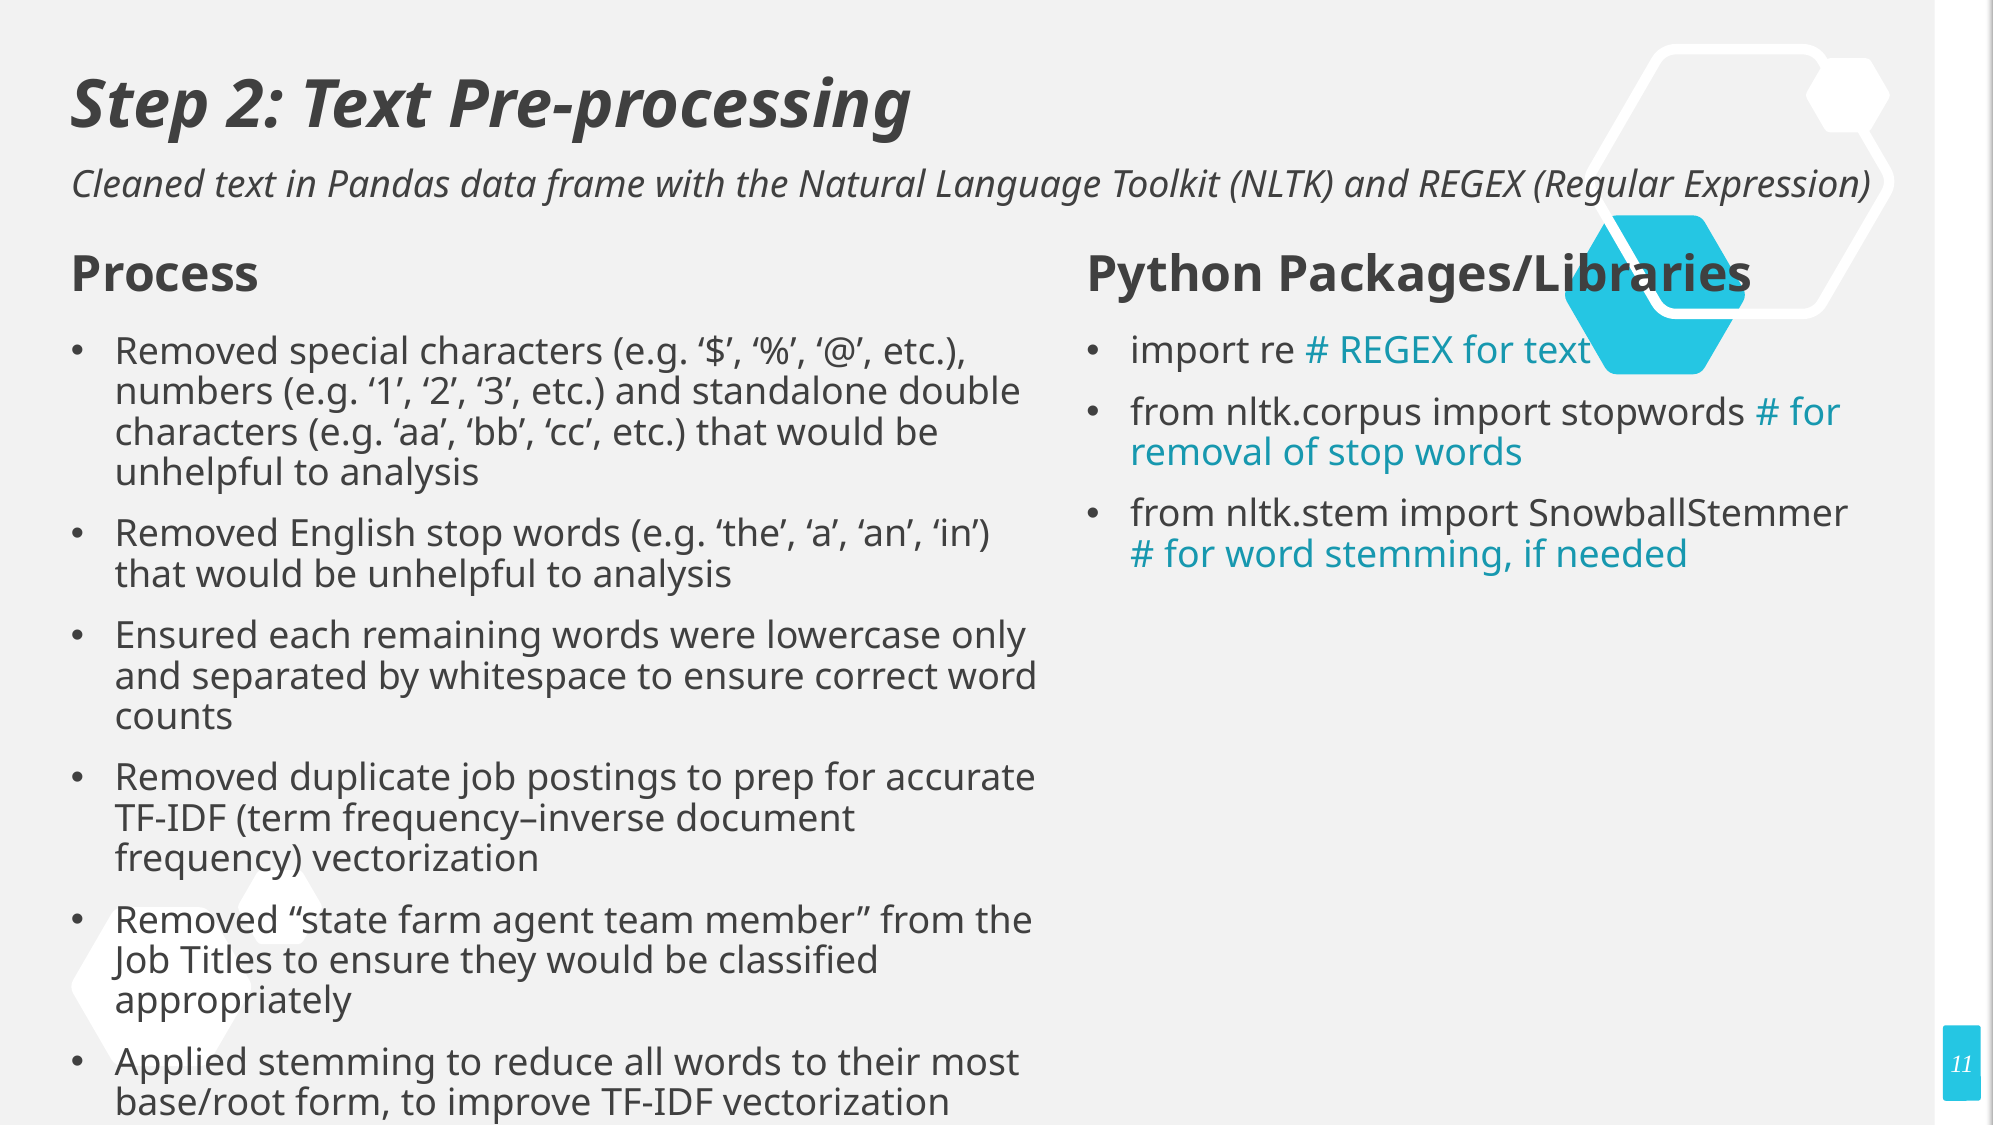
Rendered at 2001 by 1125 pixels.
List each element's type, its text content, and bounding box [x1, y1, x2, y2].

title Step 2: Text Pre-processing [70, 70, 1932, 142]
list import re # REGEX for text from nltk.corpus import stopwords # for removal of stop words from nltk.stem import SnowballStemmer # for word stemming, if needed [1086, 331, 1875, 1016]
list Python Packages/Libraries [1086, 248, 1932, 308]
list Cleaned text in Pandas data frame with the Natural Language Toolkit (NLTK) and REGEX (Regular Expression) [70, 165, 1931, 225]
slide_number 11 [1923, 1029, 2000, 1096]
list Removed special characters (e.g. ‘$’, ‘%’, ‘@’, etc.), numbers (e.g. ‘1’, ‘2’, ‘3’, etc.) and standalone double characters (e.g. ‘aa’, ‘bb’, ‘cc’, etc.) that would be unhelpful to analysis Removed English stop words (e.g. ‘the’, ‘a’, ‘an’, ‘in’) that would be unhelpful to analysis Ensured each remaining words were lowercase only and separated by whitespace to ensure correct word counts Removed duplicate job postings to prep for accurate TF-IDF (term frequency–inverse document frequency) vectorization Removed “state farm agent team member” from the Job Titles to ensure they would be classified appropriately Applied stemming to reduce all words to their most base/root form, to improve TF-IDF vectorization Saved to disk as pickle to maintain data integrity and clear objects from memory [70, 331, 1041, 1030]
list Process [70, 248, 969, 308]
